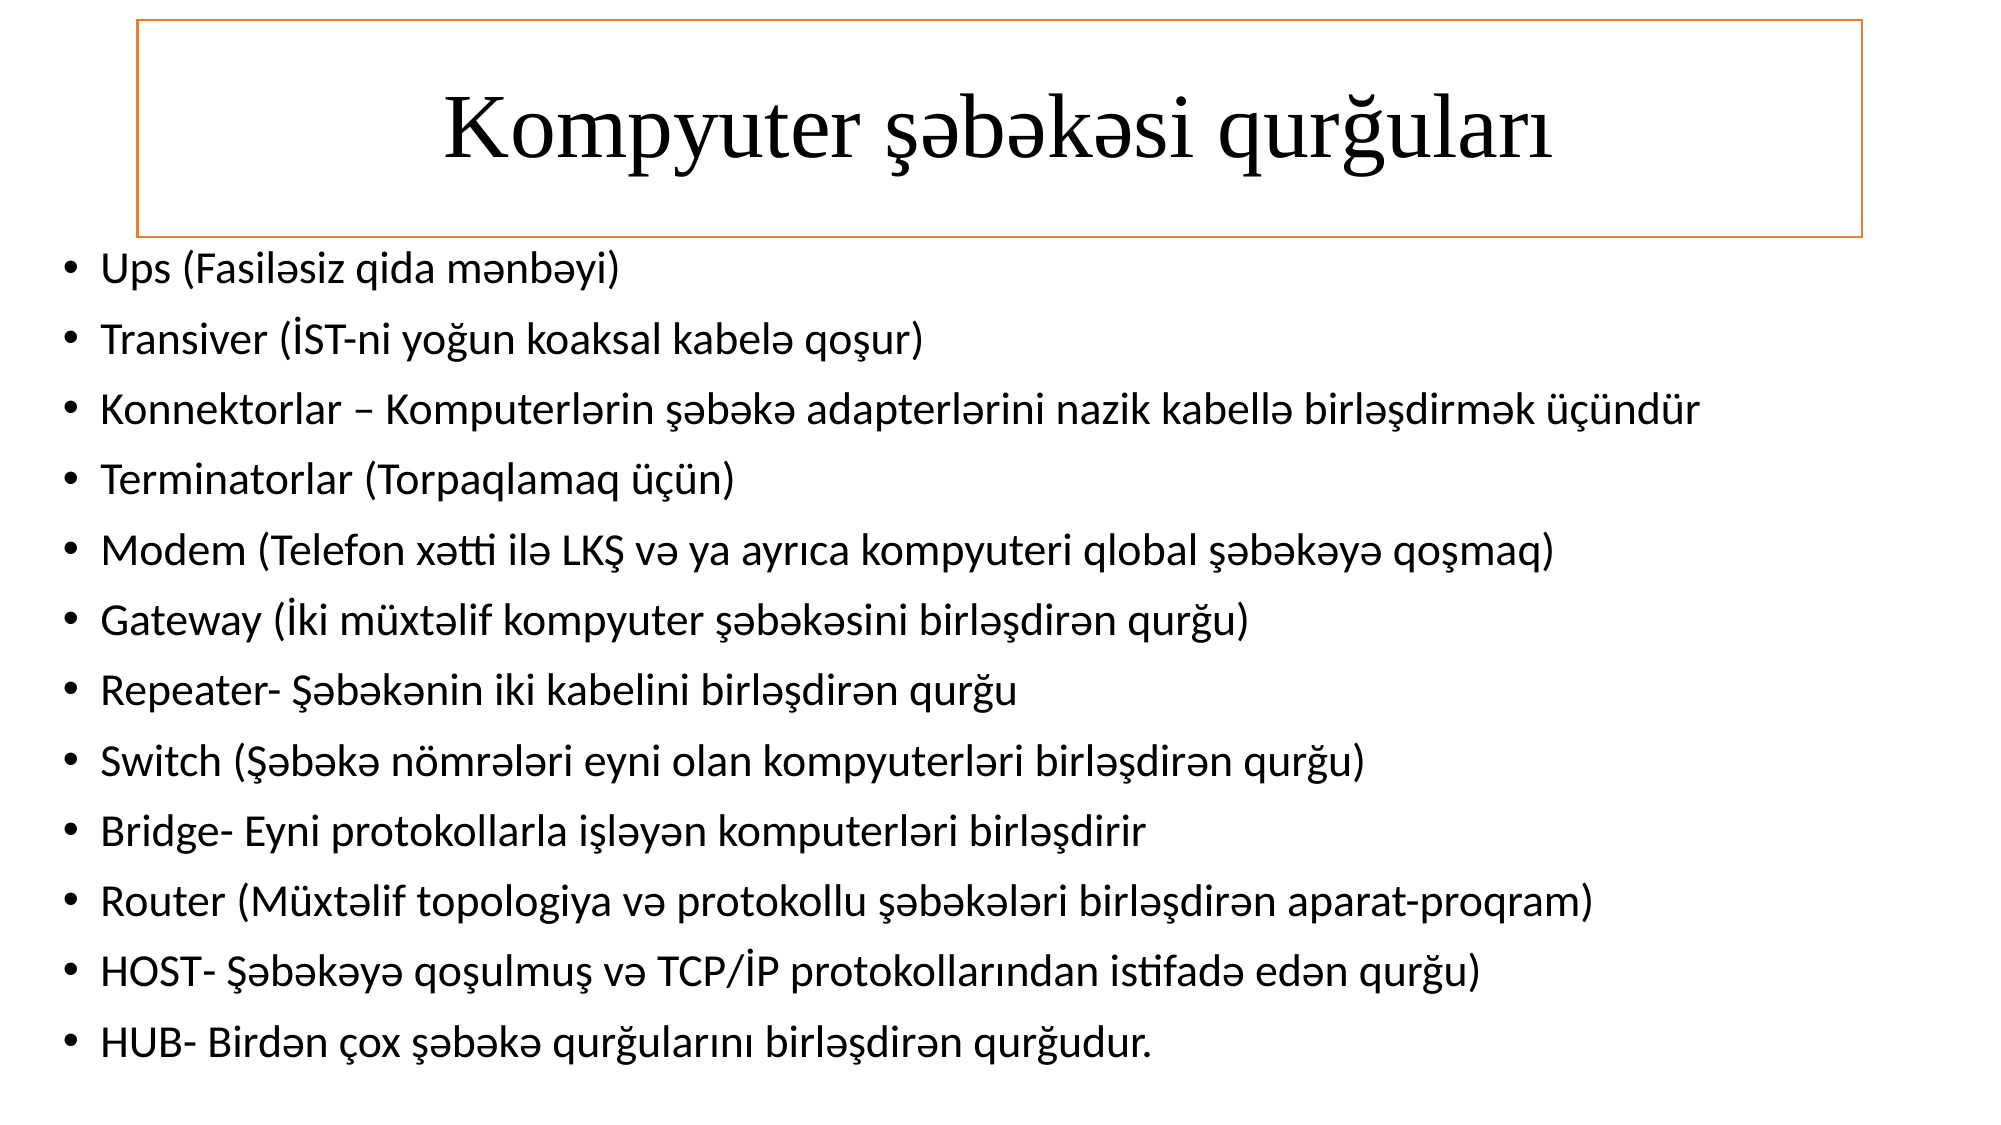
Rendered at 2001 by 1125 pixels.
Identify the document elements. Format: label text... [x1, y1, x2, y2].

title Kompyuter şəbəkəsi qurğuları [136, 19, 1863, 238]
list Ups (Fasiləsiz qida mənbəyi) Transiver (İST-ni yoğun koaksal kabelə qoşur) Konnektorlar – Komputerlərin şəbəkə adapterlərini nazik kabellə birləşdirmək üçündür Terminatorlar (Torpaqlamaq üçün) Modem (Telefon xətti ilə LKŞ və ya ayrıca kompyuteri qlobal şəbəkəyə qoşmaq) Gateway (İki müxtəlif kompyuter şəbəkəsini birləşdirən qurğu) Repeater- Şəbəkənin iki kabelini birləşdirən qurğu Switch (Şəbəkə nömrələri eyni olan kompyuterləri birləşdirən qurğu) Bridge- Eyni protokollarla işləyən komputerləri birləşdirir Router (Müxtəlif topologiya və protokollu şəbəkələri birləşdirən aparat-proqram) HOST- Şəbəkəyə qoşulmuş və TCP/İP protokollarından istifadə edən qurğu) HUB- Birdən çox şəbəkə qurğularını birləşdirən qurğudur. [47, 237, 1773, 1004]
